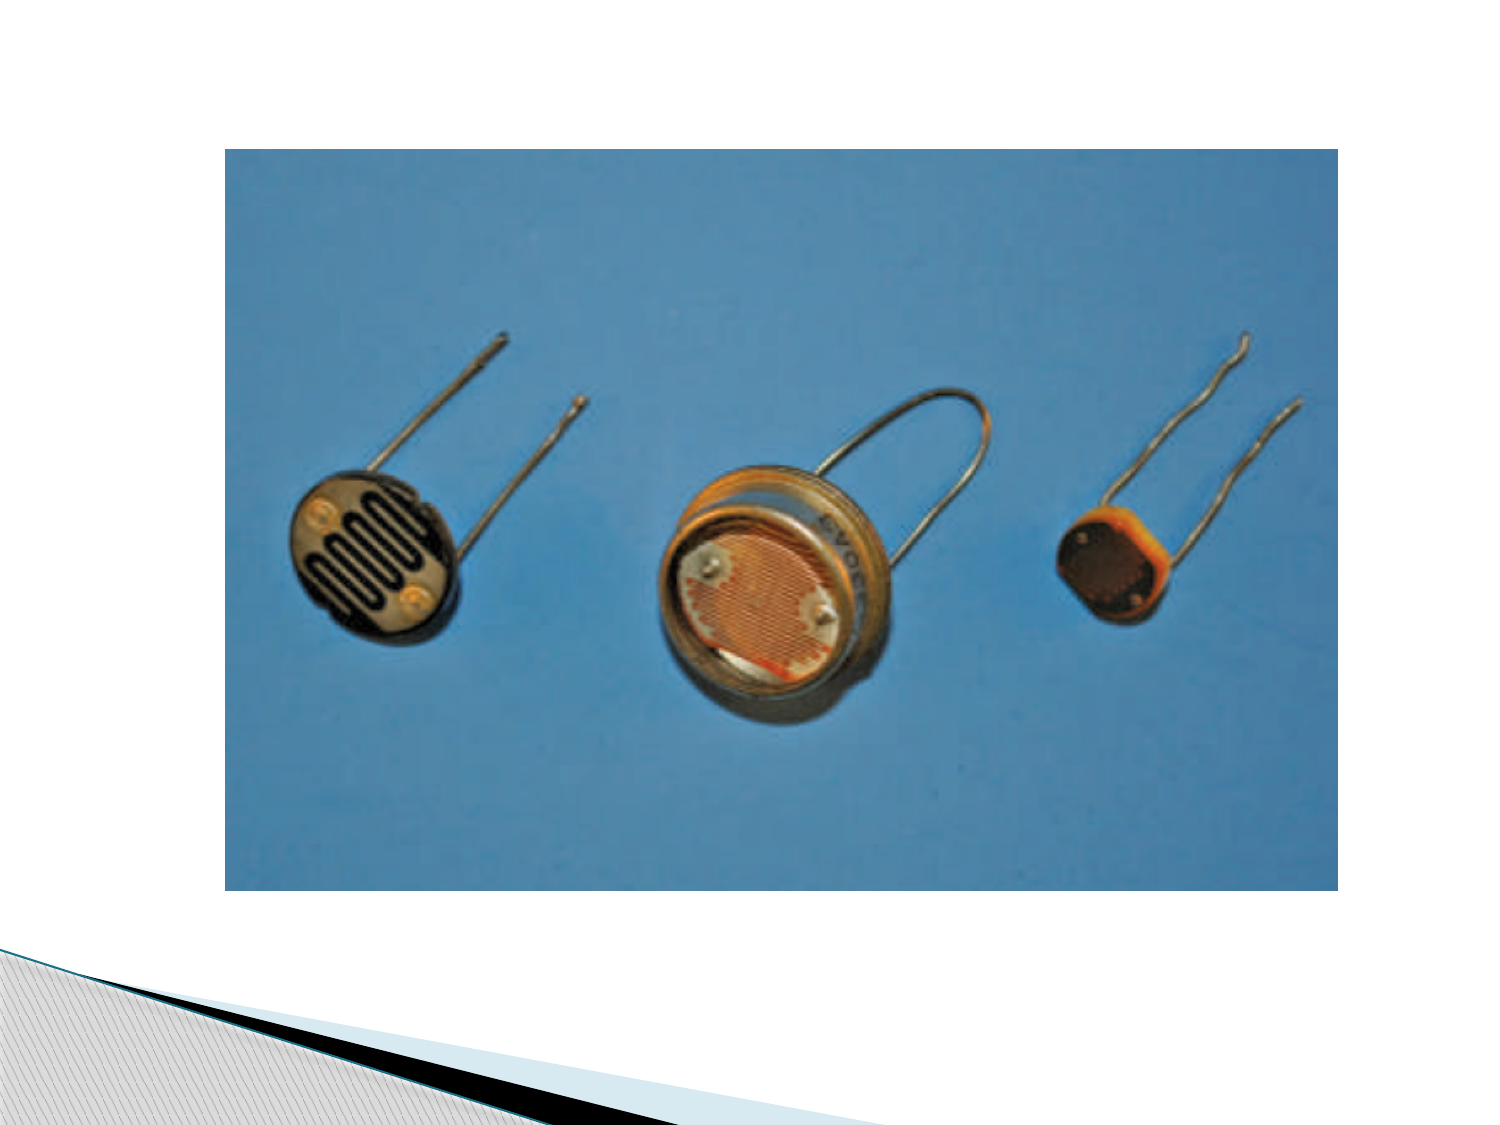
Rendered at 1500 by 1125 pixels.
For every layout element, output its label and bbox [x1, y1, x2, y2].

picture [224, 149, 1338, 891]
